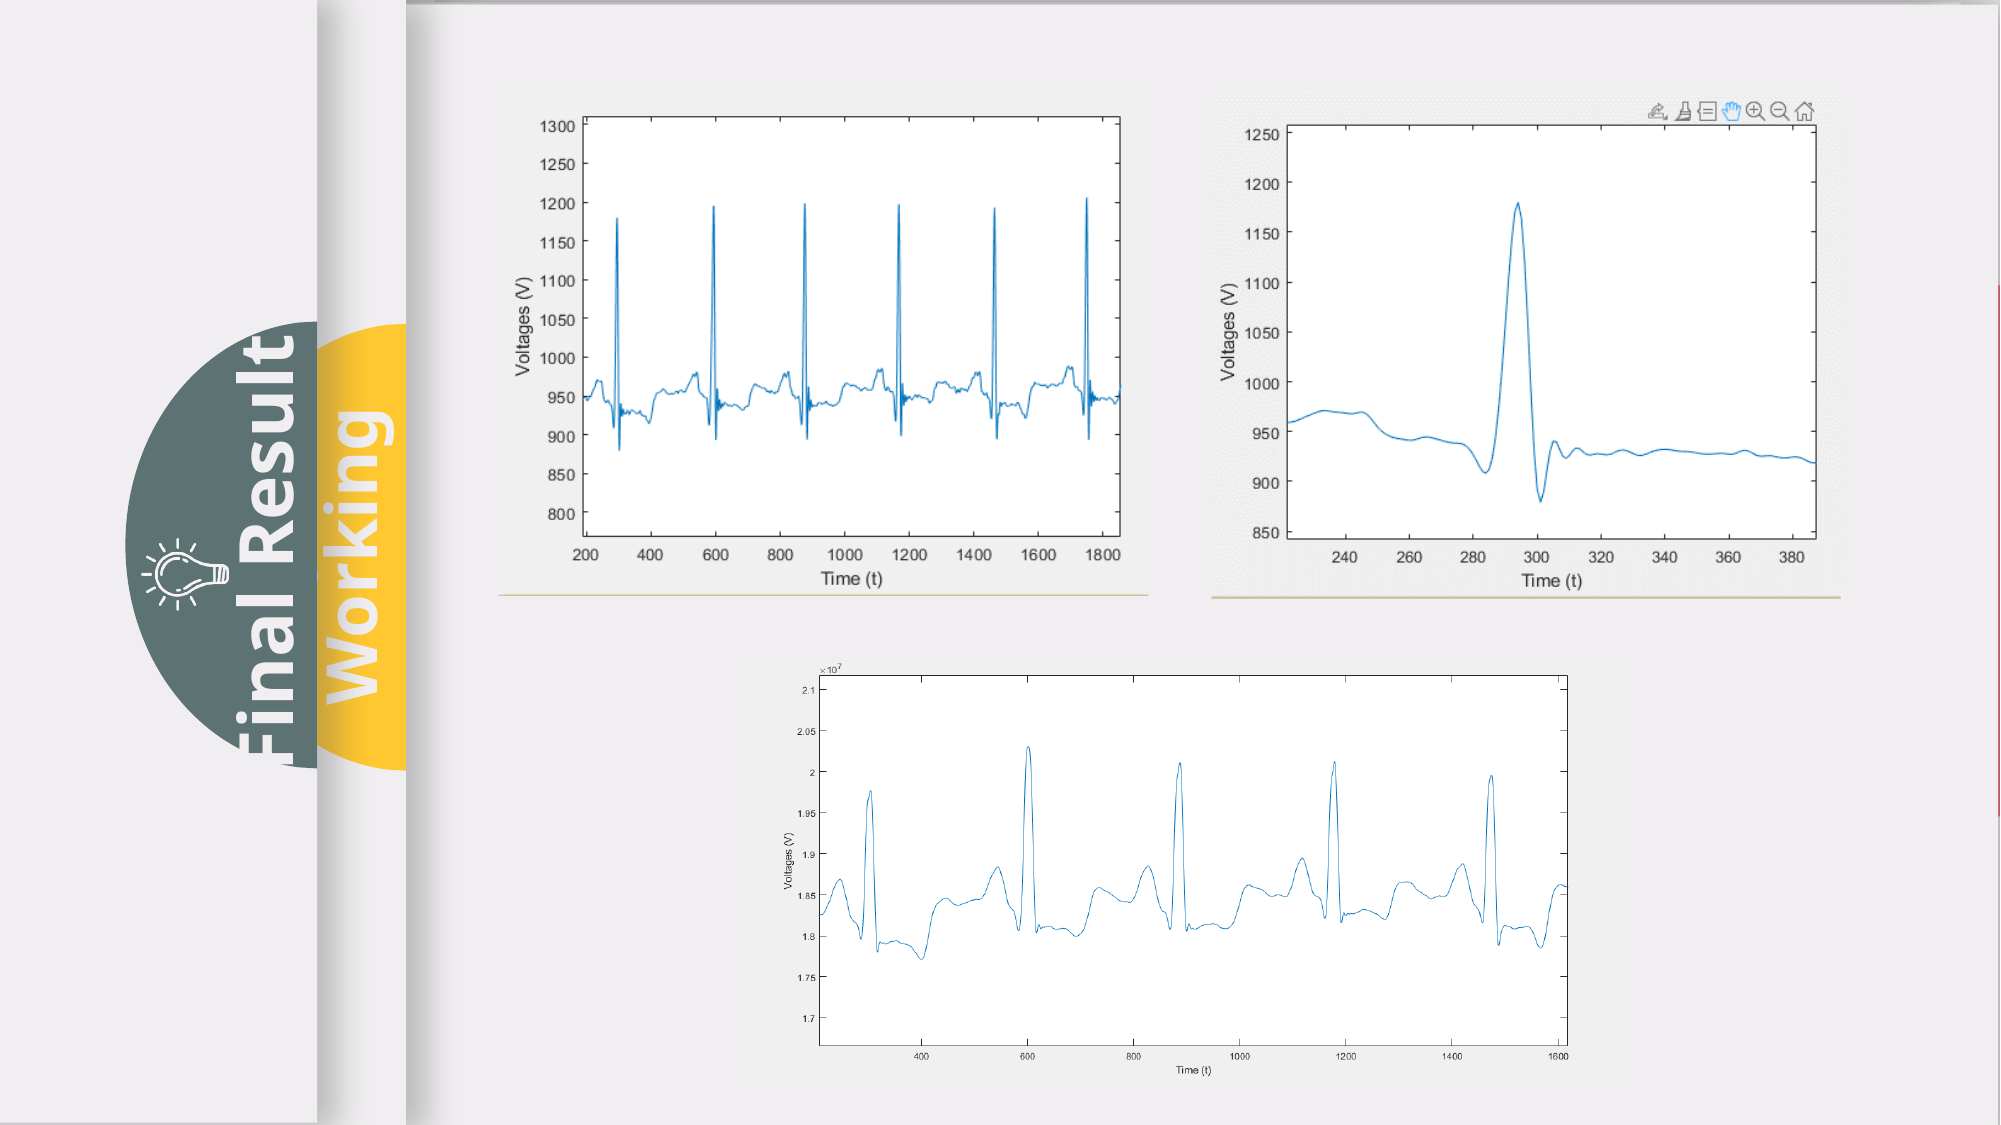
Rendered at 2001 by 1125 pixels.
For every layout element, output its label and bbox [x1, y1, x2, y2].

text_box [0, 0, 318, 1123]
text_box [406, 4, 1999, 1125]
text_box [497, 88, 1841, 1089]
text_box [0, 0, 406, 1125]
